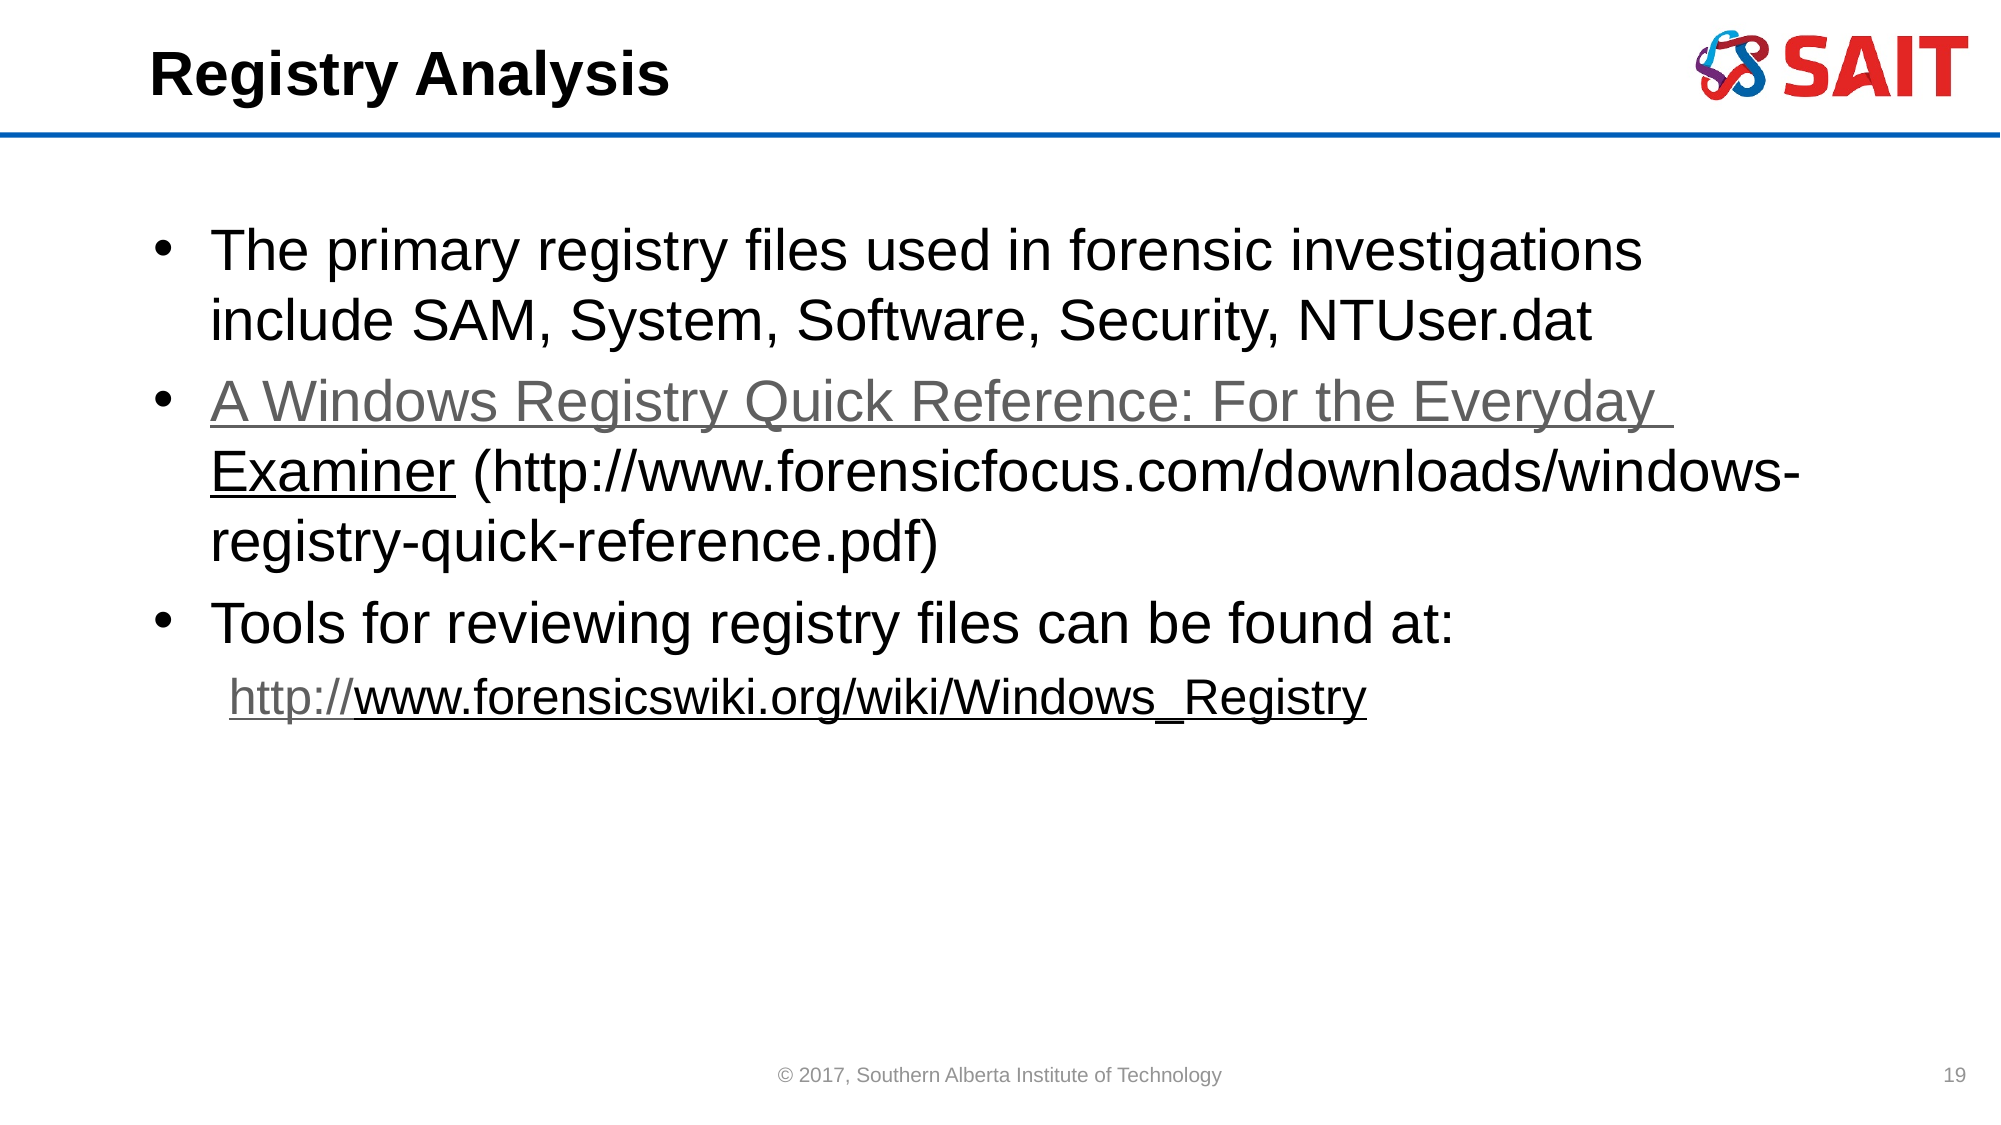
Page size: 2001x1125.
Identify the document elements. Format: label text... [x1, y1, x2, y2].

title Registry Analysis [135, 25, 1600, 129]
picture [1663, 0, 2000, 130]
list The primary registry files used in forensic investigations include SAM, System, Software, Security, NTUser.dat A Windows Registry Quick Reference: For the Everyday Examiner (http://www.forensicfocus.com/downloads/windows-registry-quick-reference.pdf) Tools for reviewing registry files can be found at: http://www.forensicswiki.org/wiki/Windows_Registry [138, 204, 1854, 1020]
